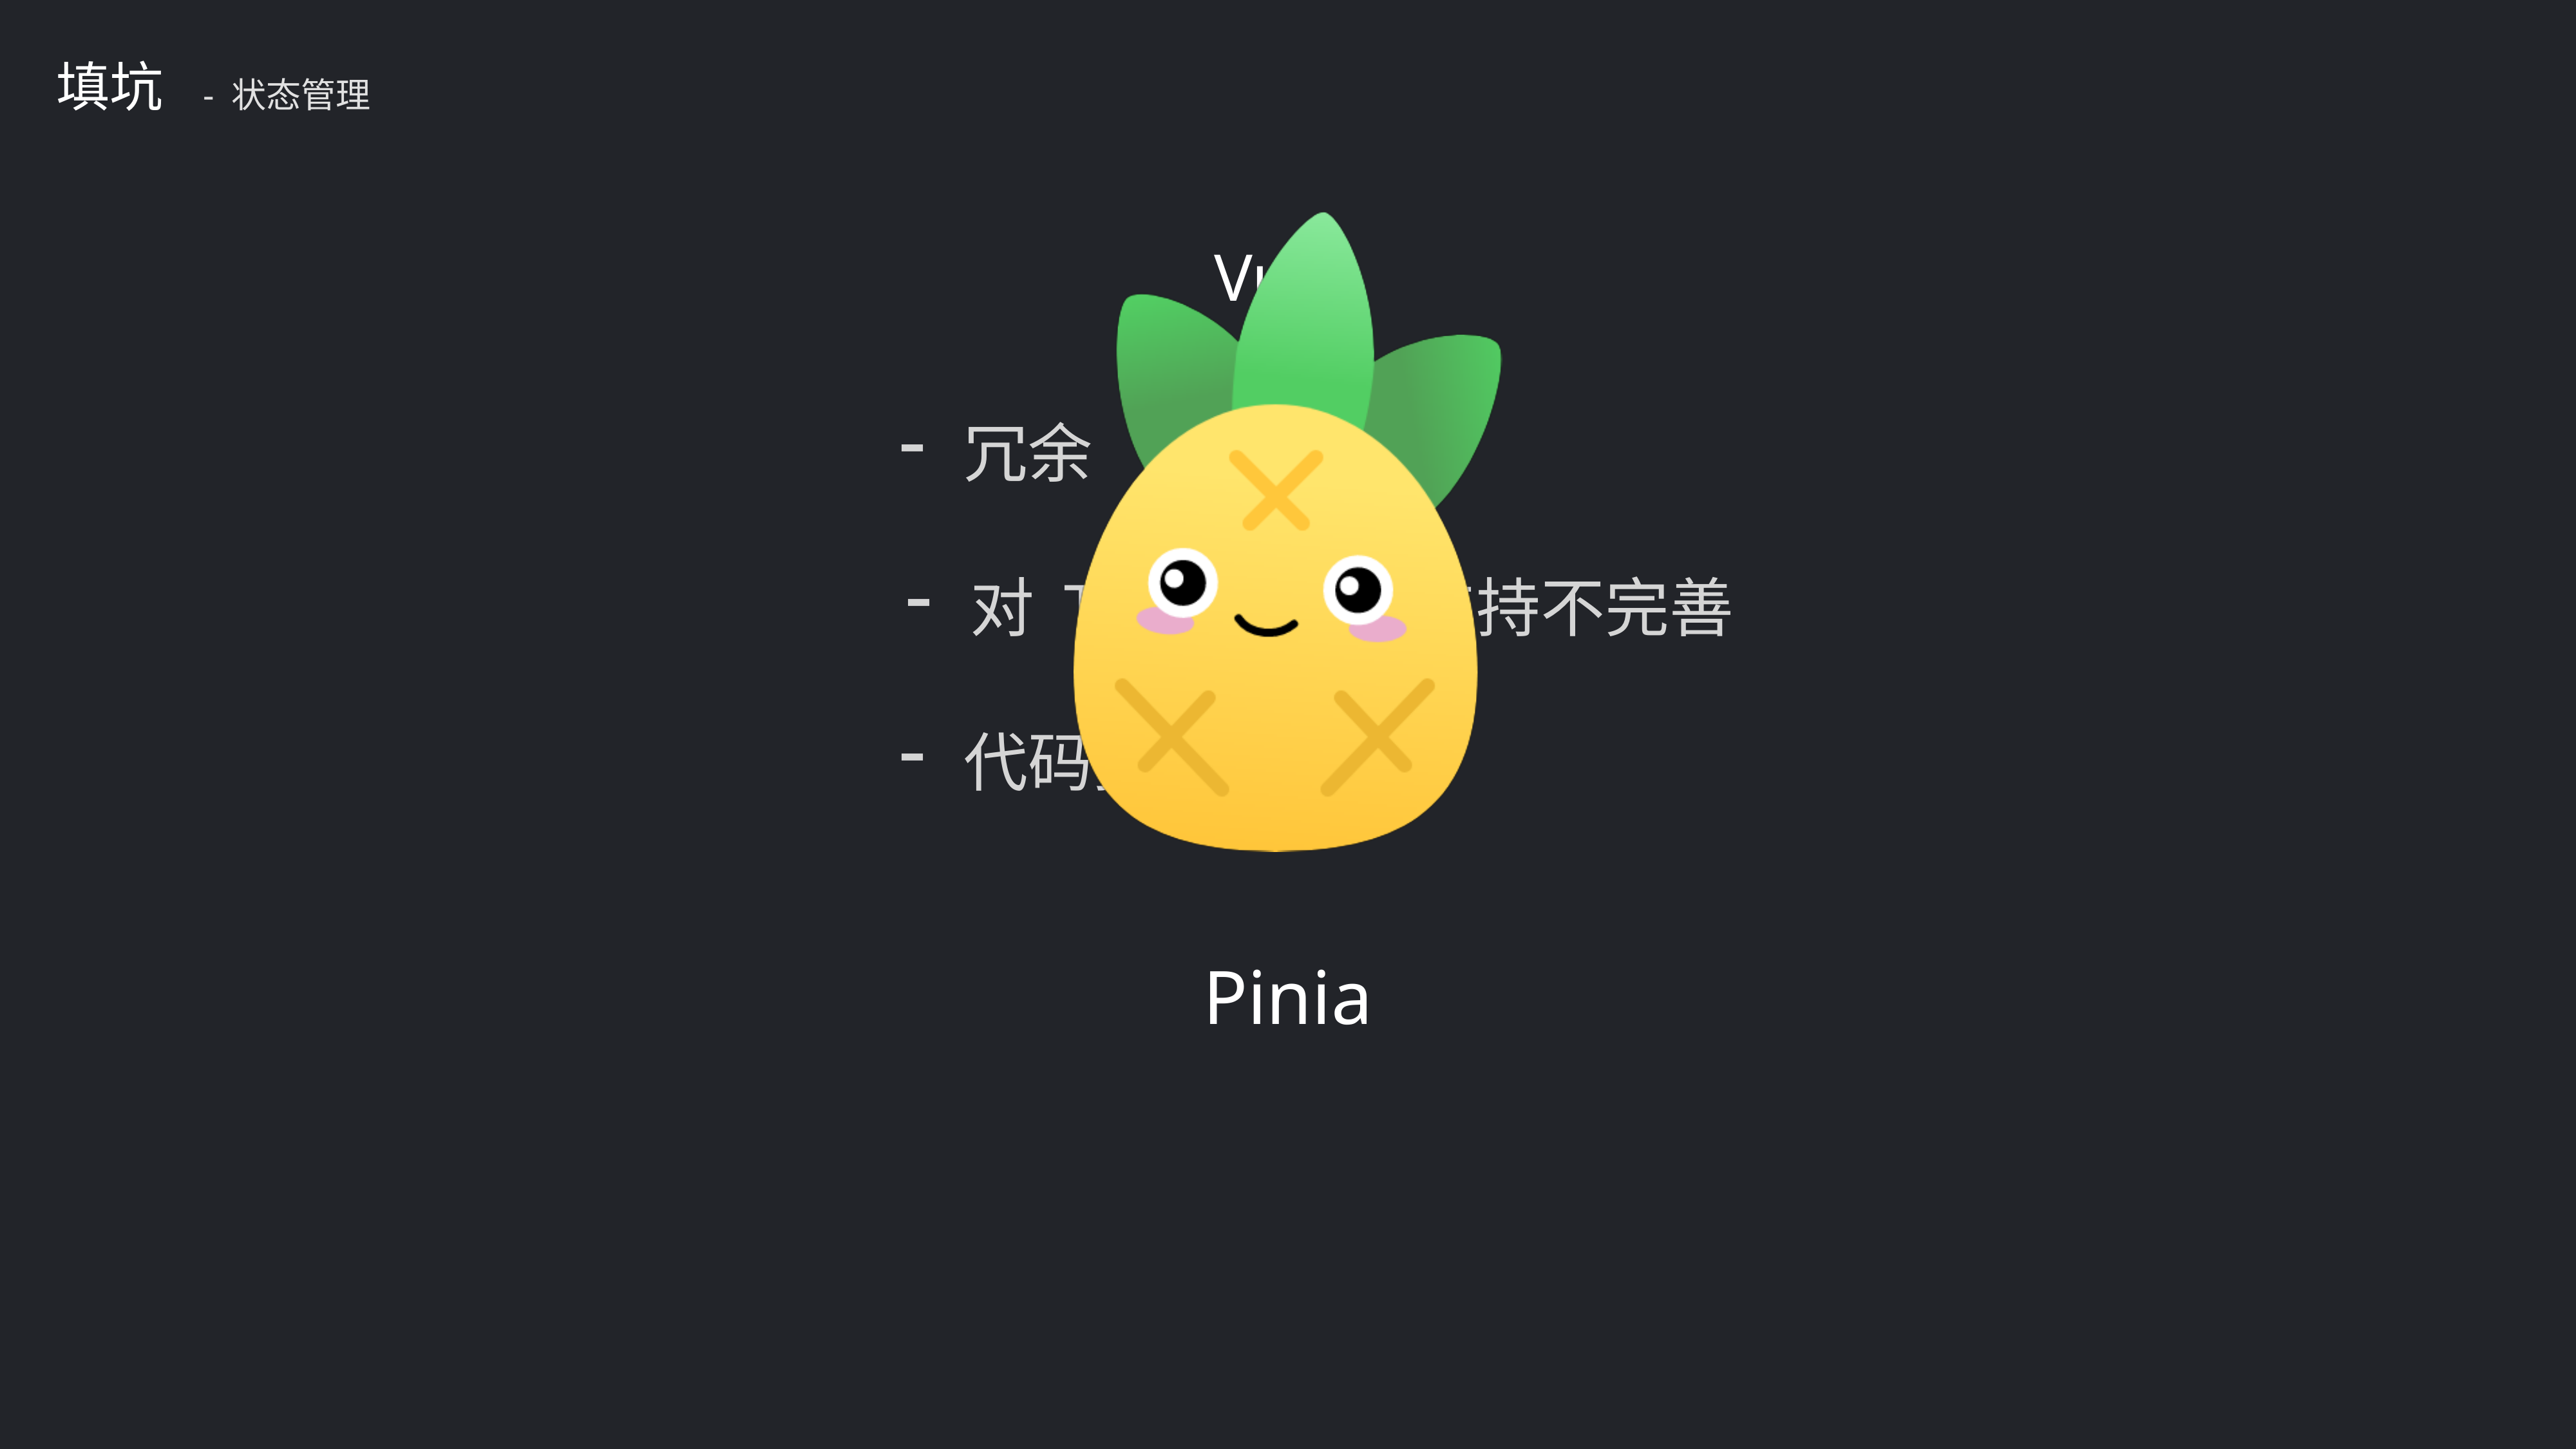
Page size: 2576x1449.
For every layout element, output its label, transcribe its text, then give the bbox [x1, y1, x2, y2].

text_box 代码拆分不友好 [894, 725, 1074, 806]
text_box - 状态管理 [195, 48, 379, 122]
text_box 对 TypeScript 支持不完善 [900, 571, 1074, 651]
picture [1074, 211, 1502, 852]
text_box 冗余 [894, 416, 1074, 497]
text_box 对 TypeScript 支持不完善 [1502, 571, 1740, 651]
text_box Pinia [1197, 945, 1378, 1045]
text_box 填坑 [50, 35, 188, 136]
